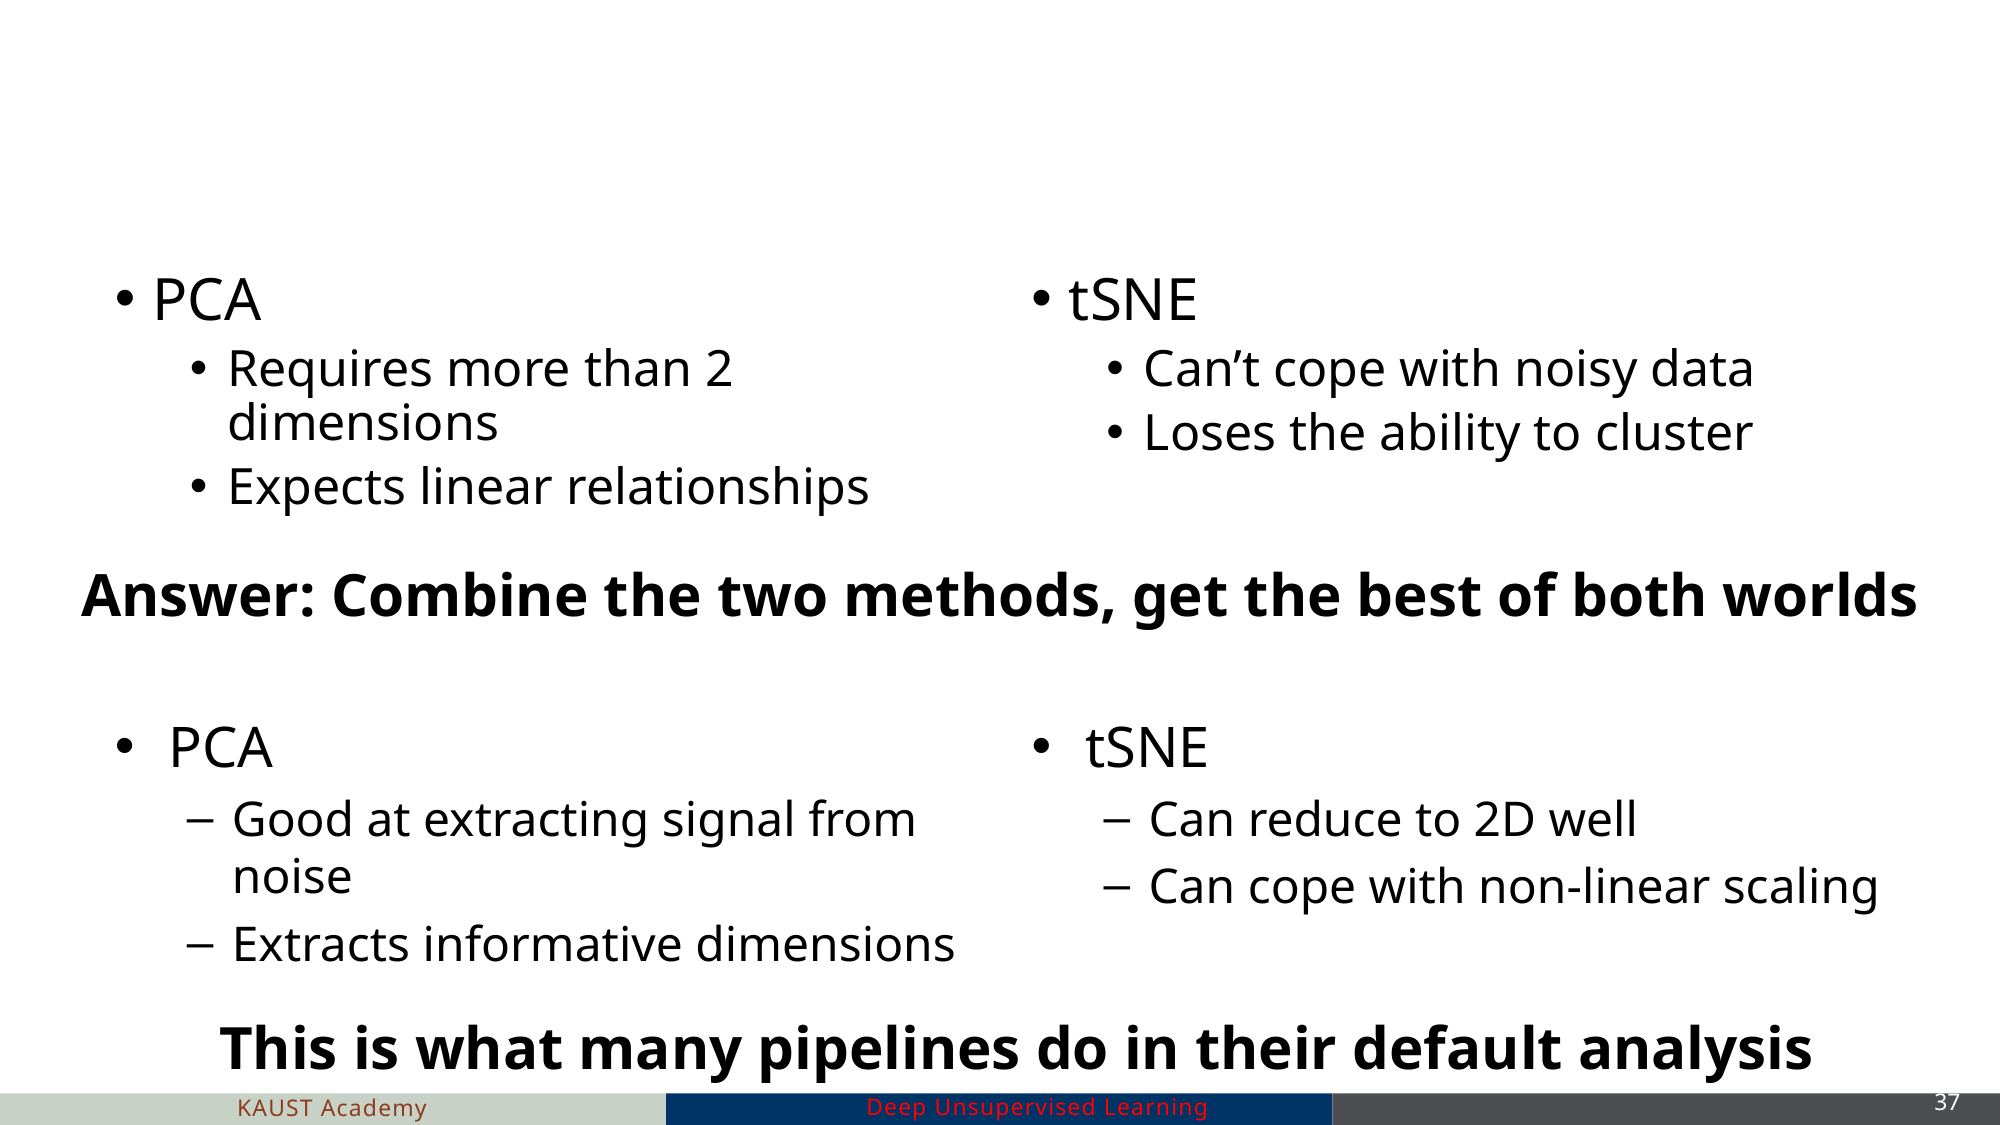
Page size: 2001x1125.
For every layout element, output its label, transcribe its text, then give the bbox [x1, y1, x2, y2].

text_box This is what many pipelines do in their default analysis [204, 1003, 1829, 1089]
list PCA Requires more than 2 dimensions Expects linear relationships [99, 262, 984, 550]
text_box tSNE Can reduce to 2D well Can cope with non-linear scaling [1016, 704, 1900, 981]
text_box PCA Good at extracting signal from noise Extracts informative dimensions [99, 704, 1016, 981]
text_box Answer: Combine the two methods, get the best of both worlds [66, 550, 1934, 636]
list tSNE Can’t cope with noisy data Loses the ability to cluster [1016, 262, 1900, 550]
